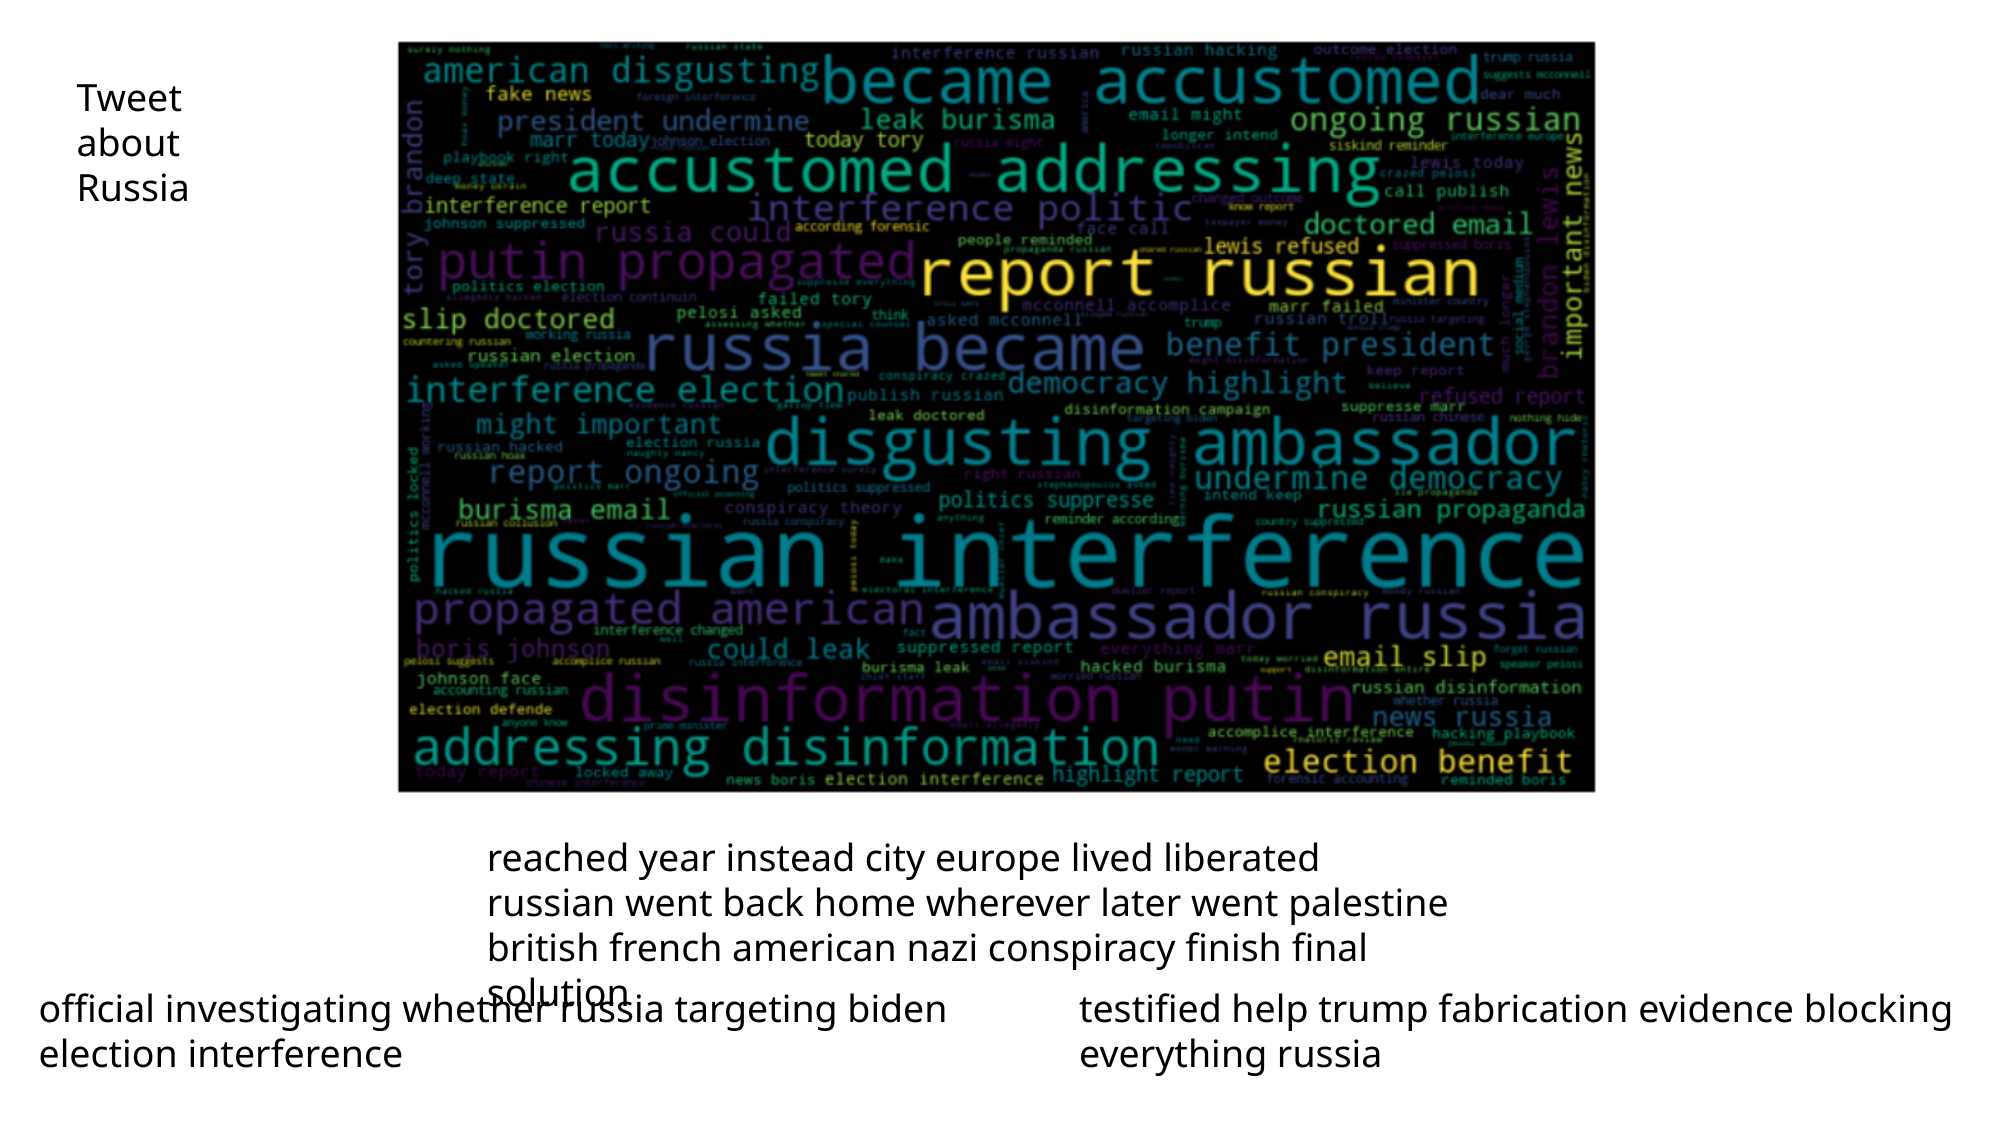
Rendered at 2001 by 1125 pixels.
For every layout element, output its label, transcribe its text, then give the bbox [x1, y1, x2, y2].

text_box Tweet about Russia [61, 66, 302, 217]
picture [384, 25, 1616, 803]
text_box testified help trump fabrication evidence blocking everything russia [1064, 978, 2000, 1083]
text_box reached year instead city europe lived liberated russian went back home wherever later went palestine british french american nazi conspiracy finish final solution [472, 826, 1473, 1022]
text_box official investigating whether russia targeting biden election interference [23, 978, 1024, 1083]
